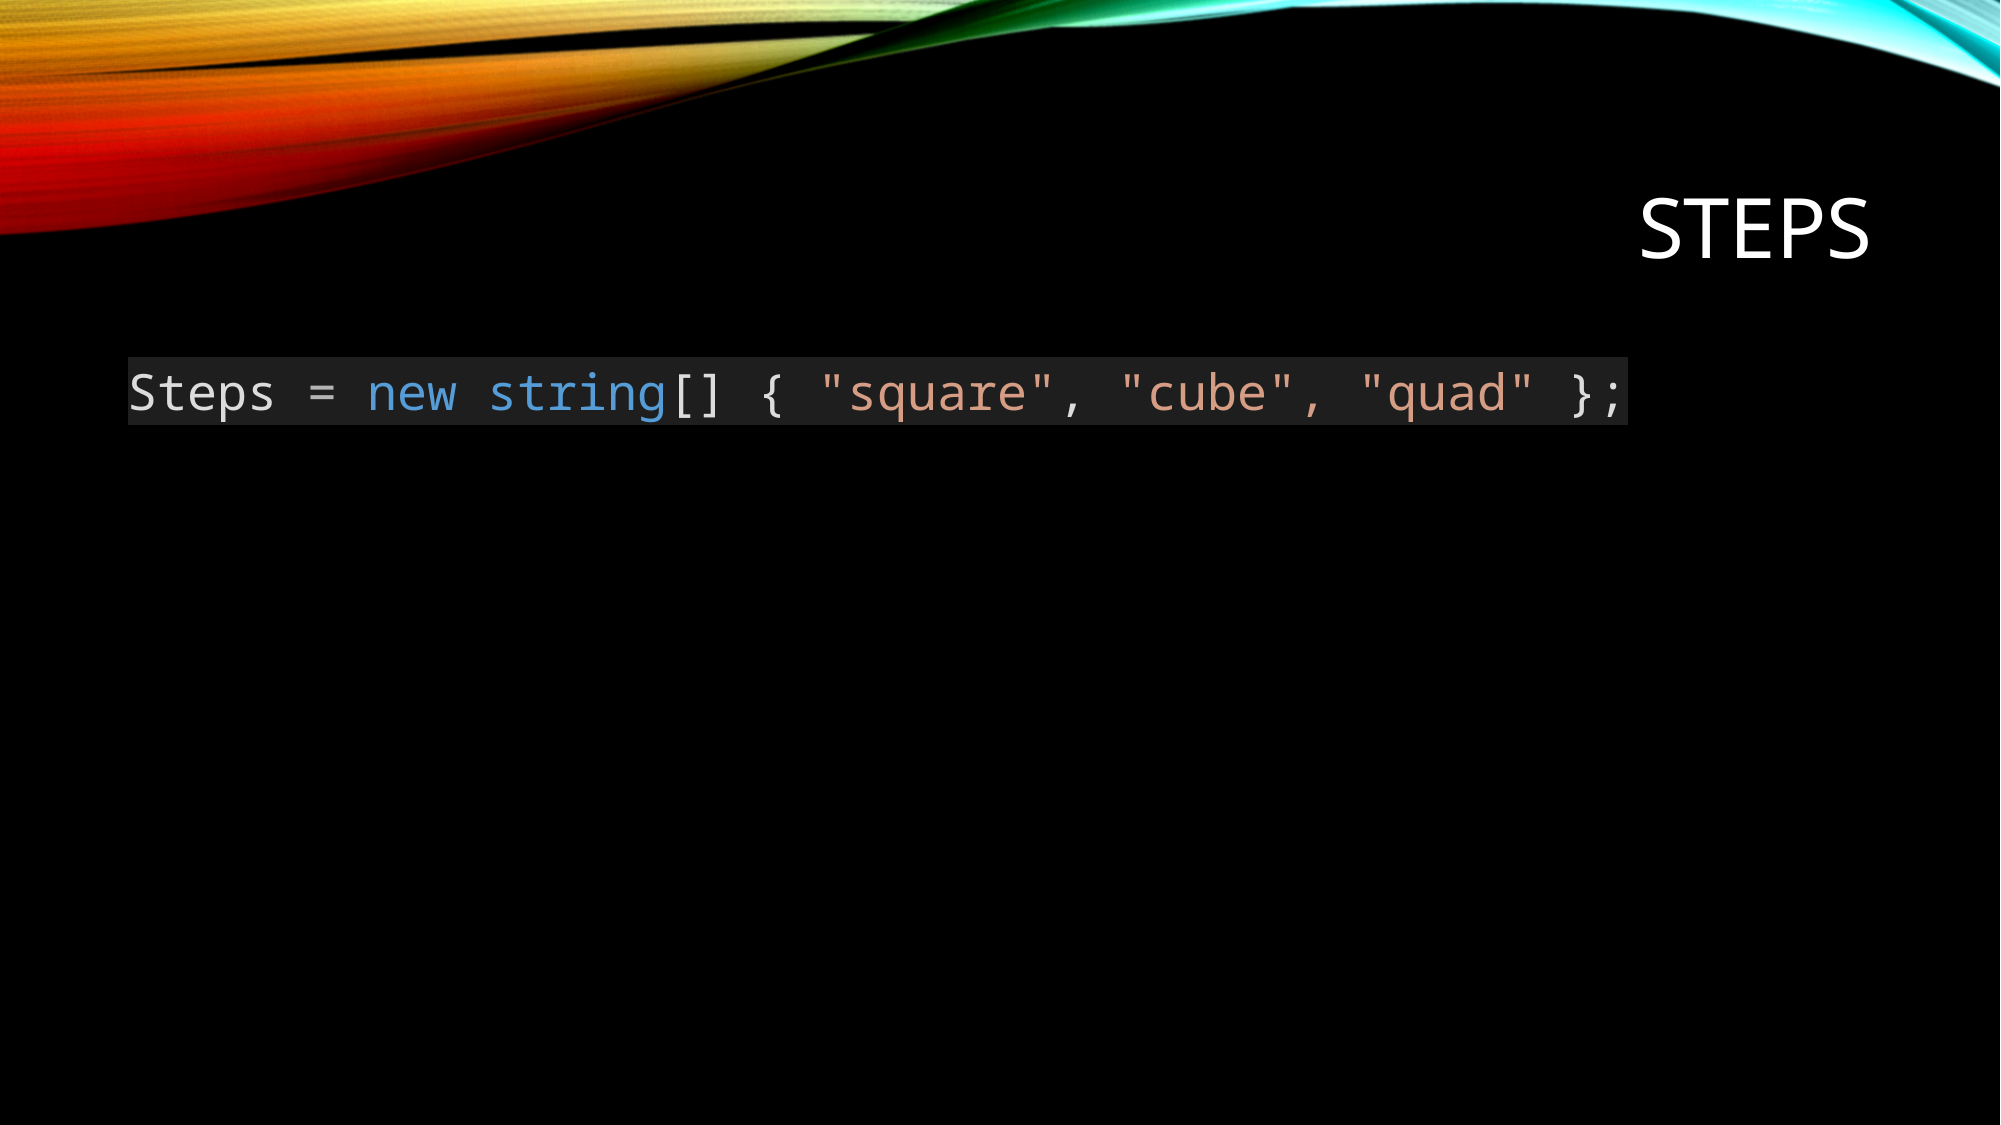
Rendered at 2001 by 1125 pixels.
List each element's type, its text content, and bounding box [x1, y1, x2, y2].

list Steps = new string[] { "square", "cube", "quad" }; [112, 360, 1888, 1021]
title Steps [474, 125, 1888, 338]
picture [0, 0, 2000, 237]
